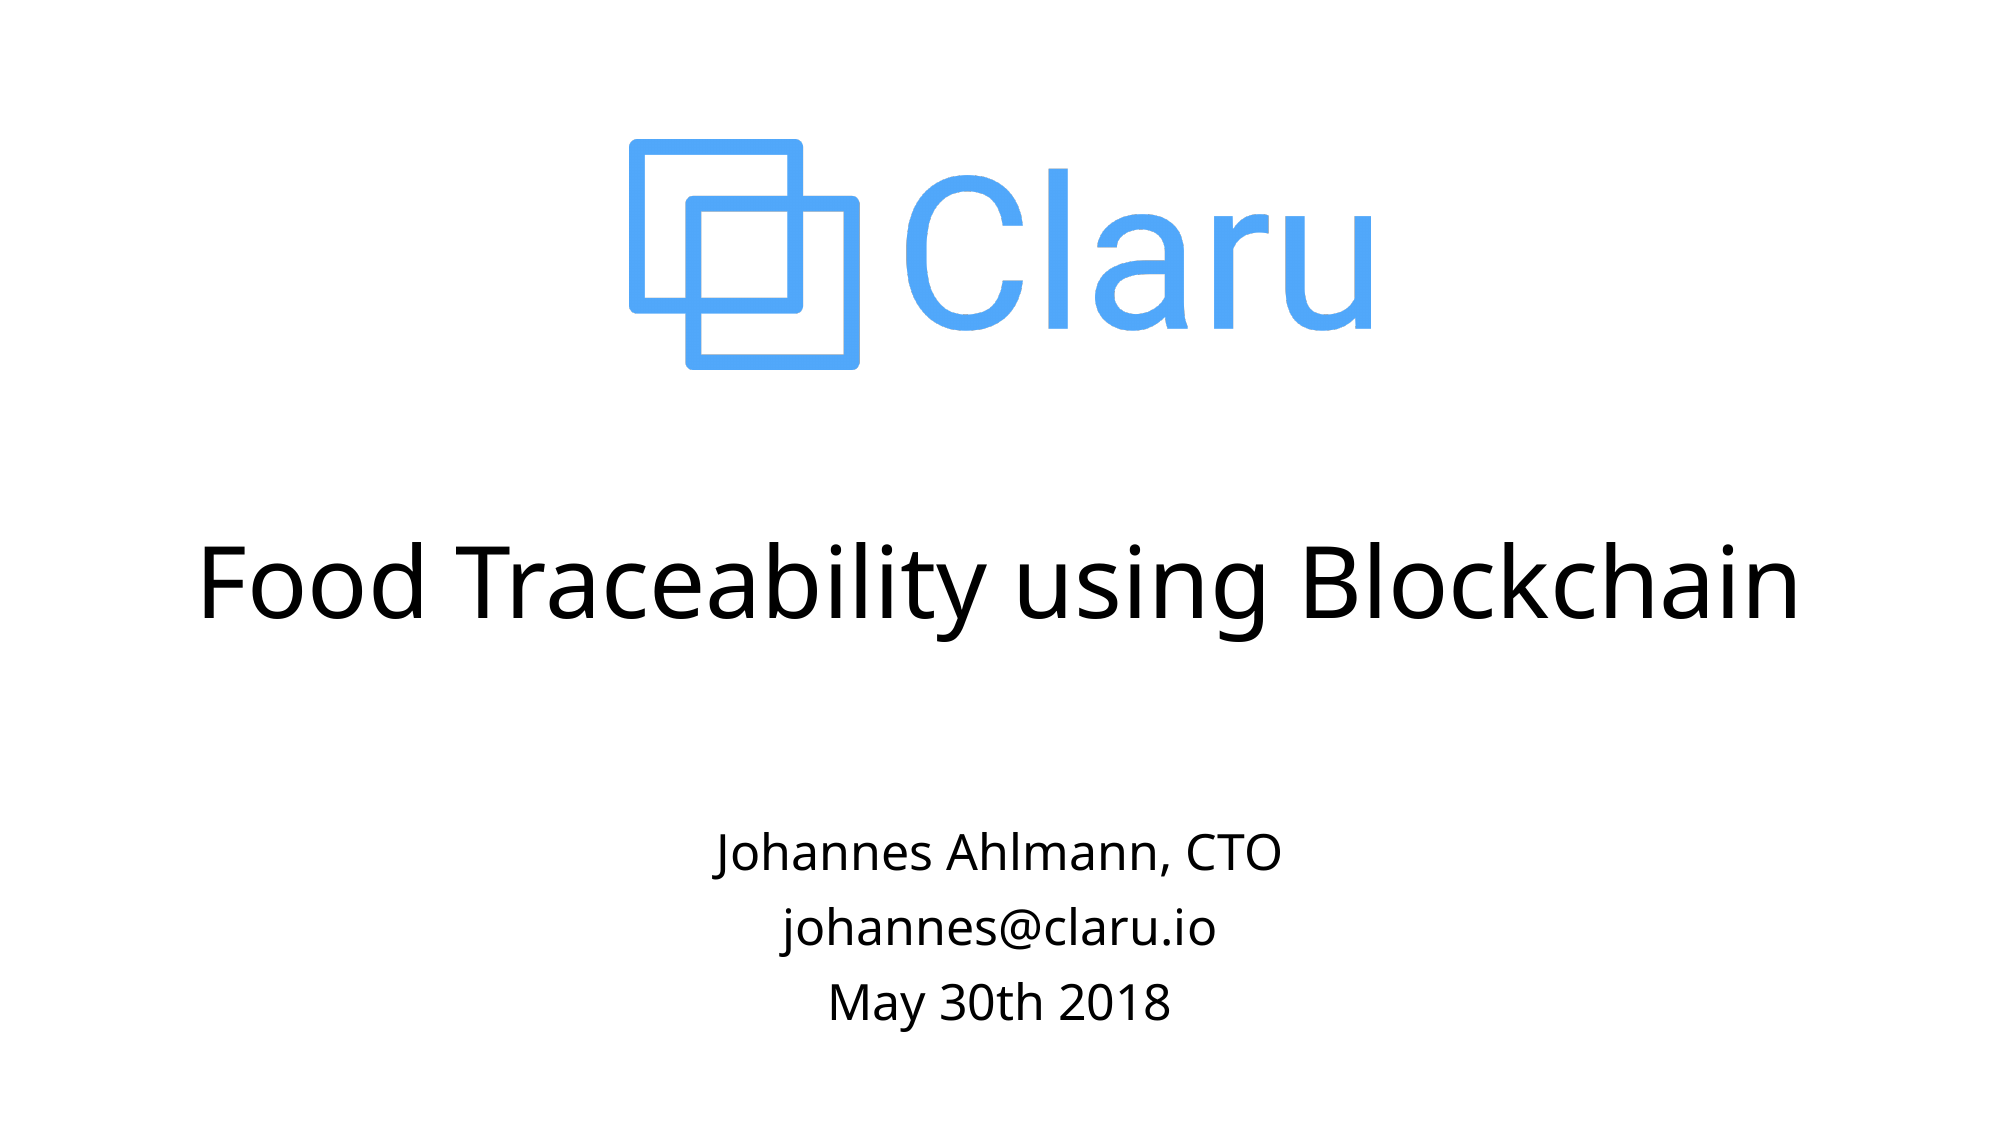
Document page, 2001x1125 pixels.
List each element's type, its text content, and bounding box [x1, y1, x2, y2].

picture [629, 139, 1371, 370]
subtitle Johannes Ahlmann, CTO johannes@claru.io May 30th 2018 [249, 793, 1750, 1065]
text_box Food Traceability using Blockchain [137, 429, 1863, 648]
